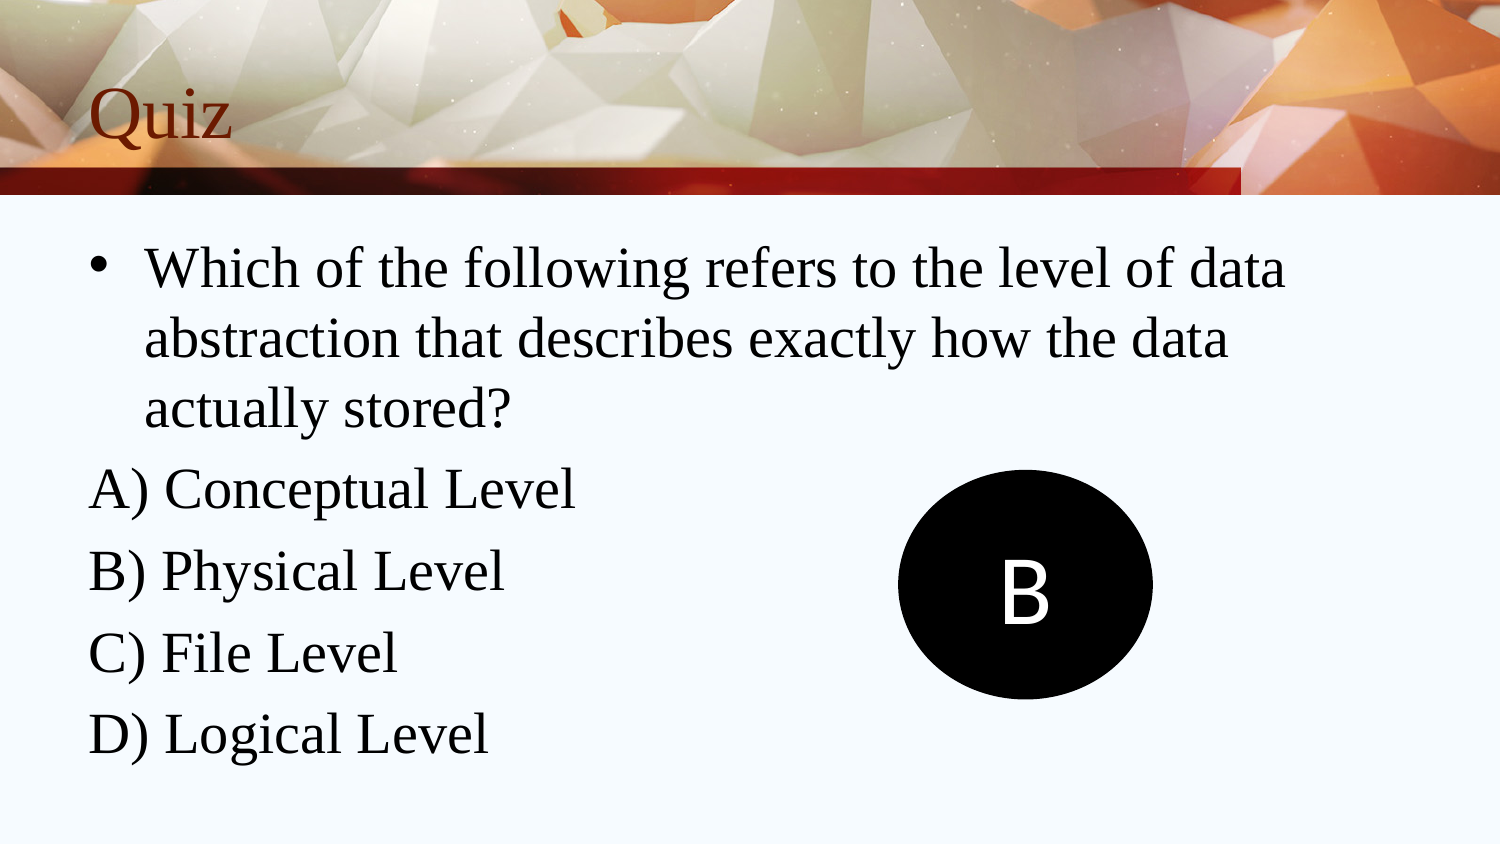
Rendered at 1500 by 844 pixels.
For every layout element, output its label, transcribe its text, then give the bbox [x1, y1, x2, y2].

text_box B [898, 469, 1153, 700]
list Which of the following refers to the level of data abstraction that describes exactly how the data actually stored? A) Conceptual Level B) Physical Level C) File Level D) Logical Level [73, 221, 1427, 798]
picture [0, 0, 1500, 844]
title Quiz [73, 46, 1427, 172]
